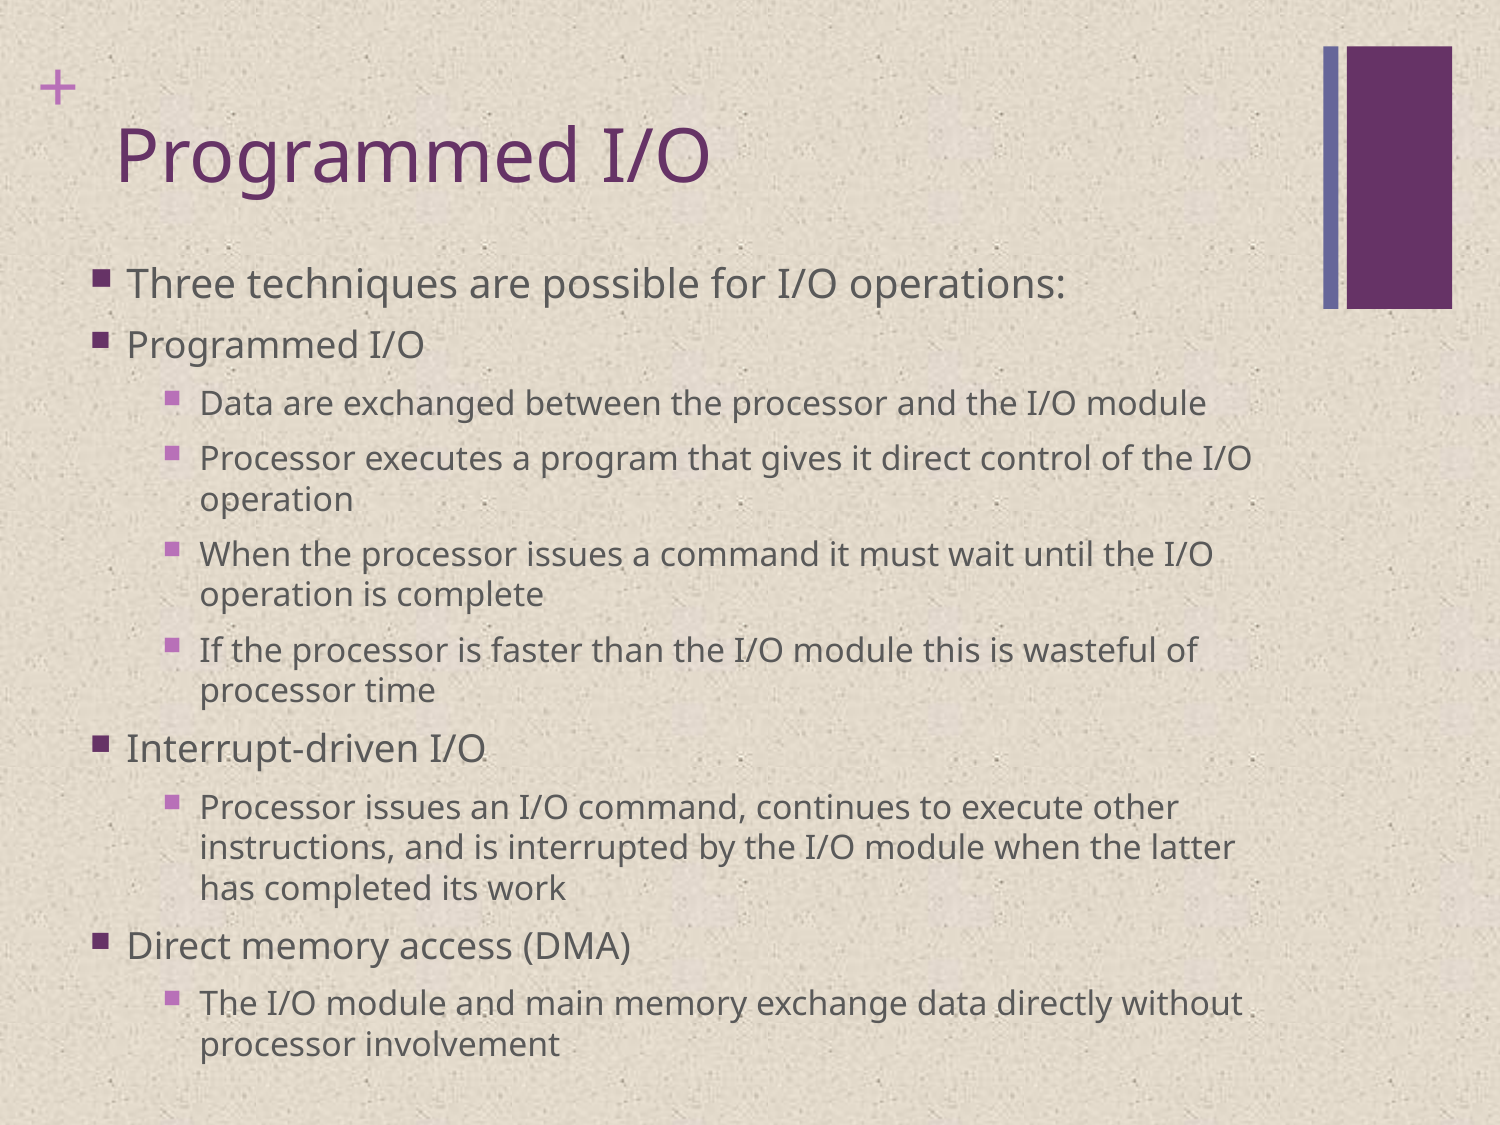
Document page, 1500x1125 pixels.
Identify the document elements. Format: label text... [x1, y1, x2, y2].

title Programmed I/O [99, 99, 1340, 259]
list Three techniques are possible for I/O operations: Programmed I/O Data are exchanged between the processor and the I/O module Processor executes a program that gives it direct control of the I/O operation When the processor issues a command it must wait until the I/O operation is complete If the processor is faster than the I/O module this is wasteful of processor time Interrupt-driven I/O Processor issues an I/O command, continues to execute other instructions, and is interrupted by the I/O module when the latter has completed its work Direct memory access (DMA) The I/O module and main memory exchange data directly without processor involvement [75, 249, 1315, 1075]
picture [0, 0, 1500, 1125]
